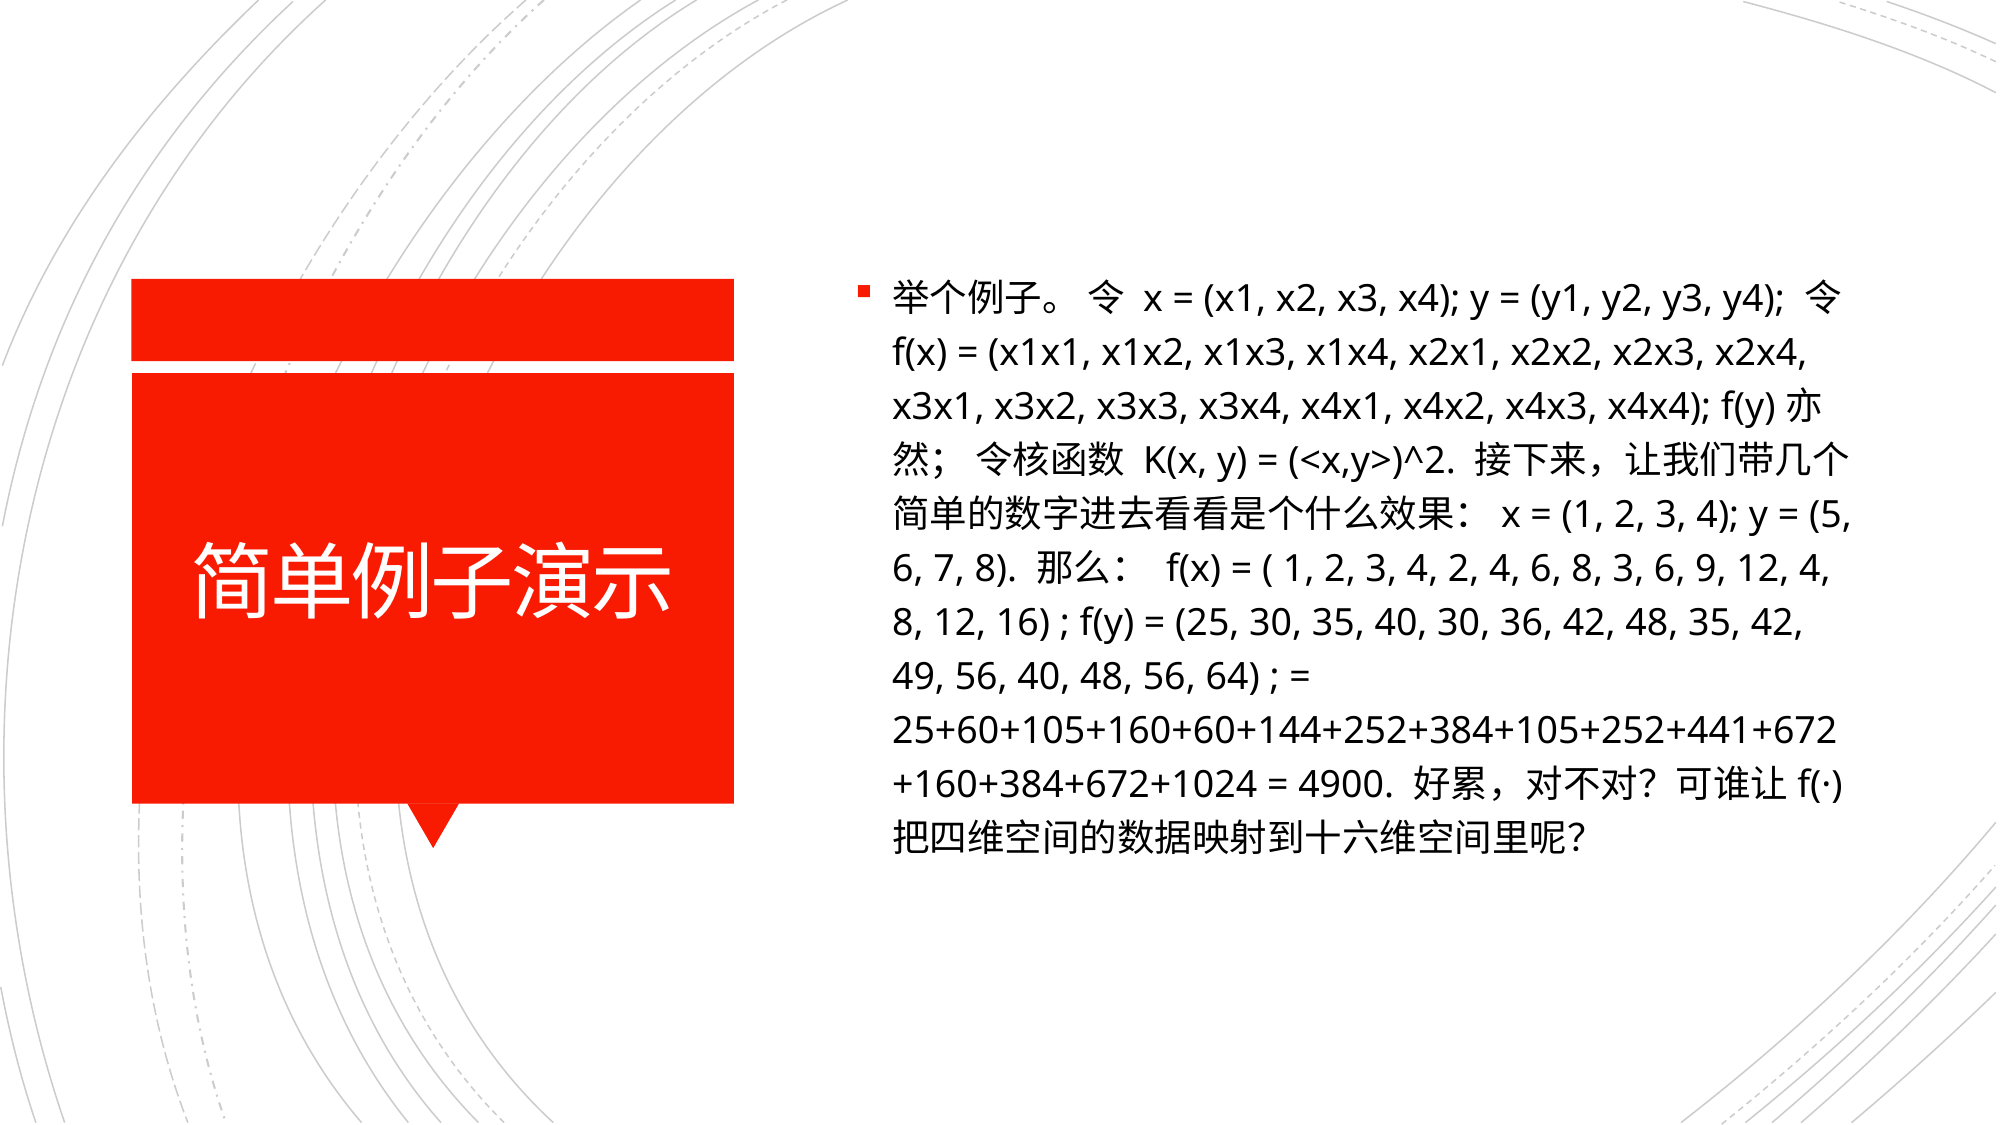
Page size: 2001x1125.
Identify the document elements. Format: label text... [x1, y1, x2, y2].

list 举个例子。 令 x = (x1, x2, x3, x4); y = (y1, y2, y3, y4); 令 f(x) = (x1x1, x1x2, x1x3, x1x4, x2x1, x2x2, x2x3, x2x4, x3x1, x3x2, x3x3, x3x4, x4x1, x4x2, x4x3, x4x4); f(y)亦然； 令核函数 K(x, y) = (<x,y>)^2. 接下来，让我们带几个简单的数字进去看看是个什么效果：x = (1, 2, 3, 4); y = (5, 6, 7, 8). 那么： f(x) = ( 1, 2, 3, 4, 2, 4, 6, 8, 3, 6, 9, 12, 4, 8, 12, 16) ; f(y) = (25, 30, 35, 40, 30, 36, 42, 48, 35, 42, 49, 56, 40, 48, 56, 64) ; = 25+60+105+160+60+144+252+384+105+252+441+672+160+384+672+1024 = 4900. 好累，对不对？可谁让f(·)把四维空间的数据映射到十六维空间里呢？ [839, 131, 1871, 993]
title 简单例子演示 [145, 385, 720, 789]
